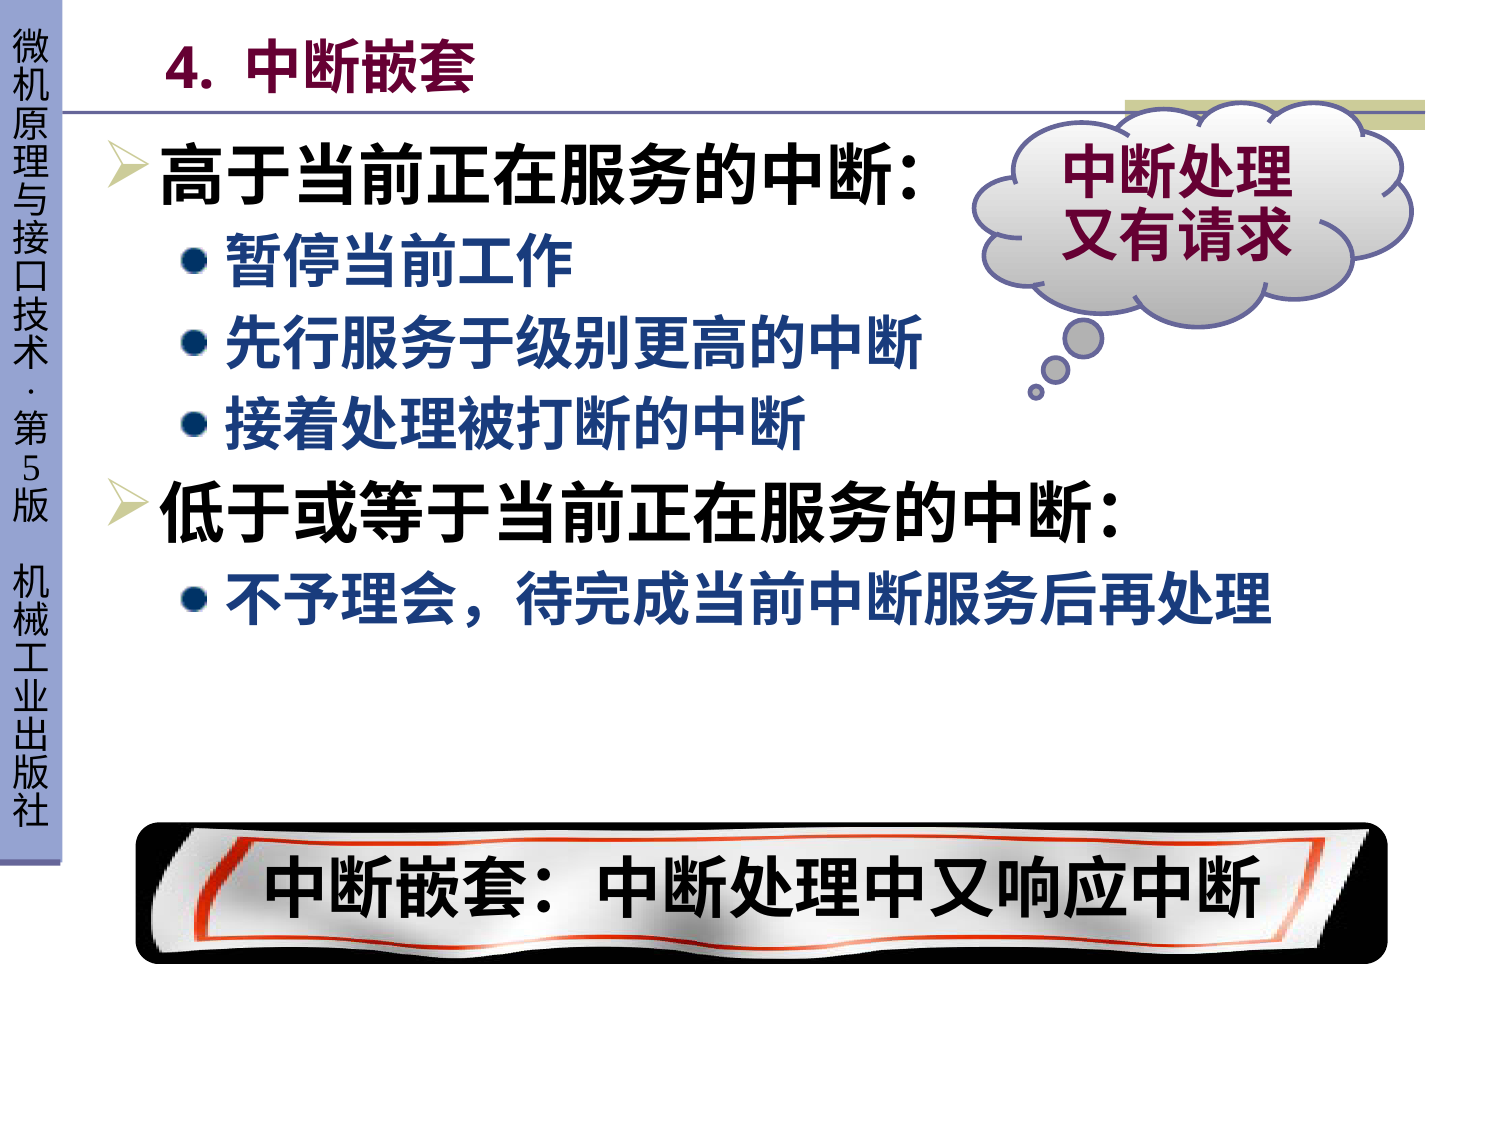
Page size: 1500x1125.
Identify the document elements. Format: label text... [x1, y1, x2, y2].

picture [177, 326, 207, 356]
picture [177, 408, 207, 437]
text_box 中断处理又有请求 [1029, 385, 1043, 399]
text_box 中断嵌套：中断处理中又响应中断 [135, 822, 1388, 965]
title 4. 中断嵌套 [149, 24, 1426, 105]
picture [177, 244, 207, 274]
text_box 中断处理又有请求 [1043, 357, 1069, 383]
text_box 中断处理又有请求 [1064, 319, 1103, 358]
text_box 中断处理又有请求 [974, 102, 1412, 328]
picture [177, 583, 207, 612]
list 高于当前正在服务的中断： 暂停当前工作 先行服务于级别更高的中断 接着处理被打断的中断 低于或等于当前正在服务的中断： 不予理会，待完成当前中断服务后再处理 [87, 124, 1451, 1051]
